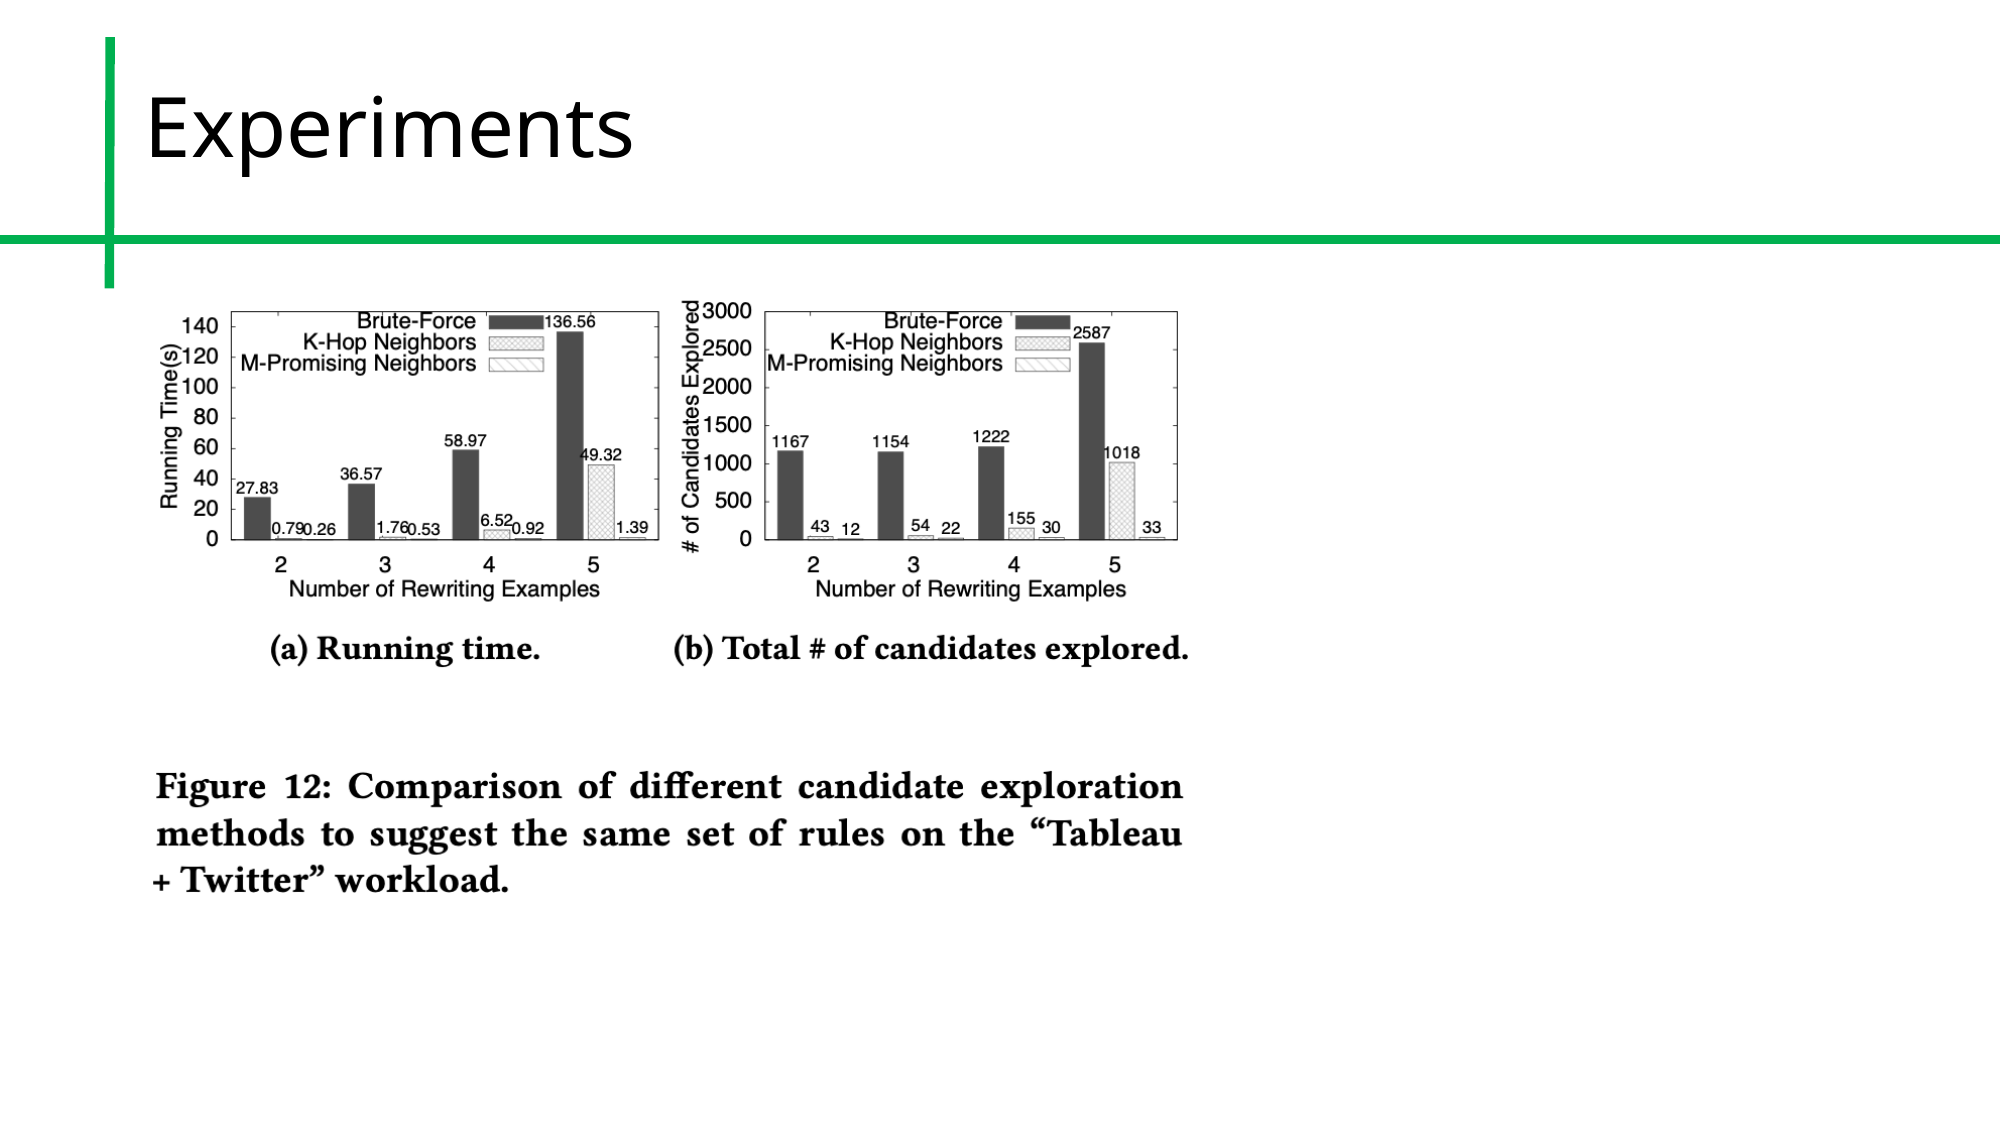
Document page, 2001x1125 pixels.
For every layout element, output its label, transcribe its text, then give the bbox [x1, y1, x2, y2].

title Experiments [136, 20, 1863, 240]
picture [137, 289, 1201, 904]
